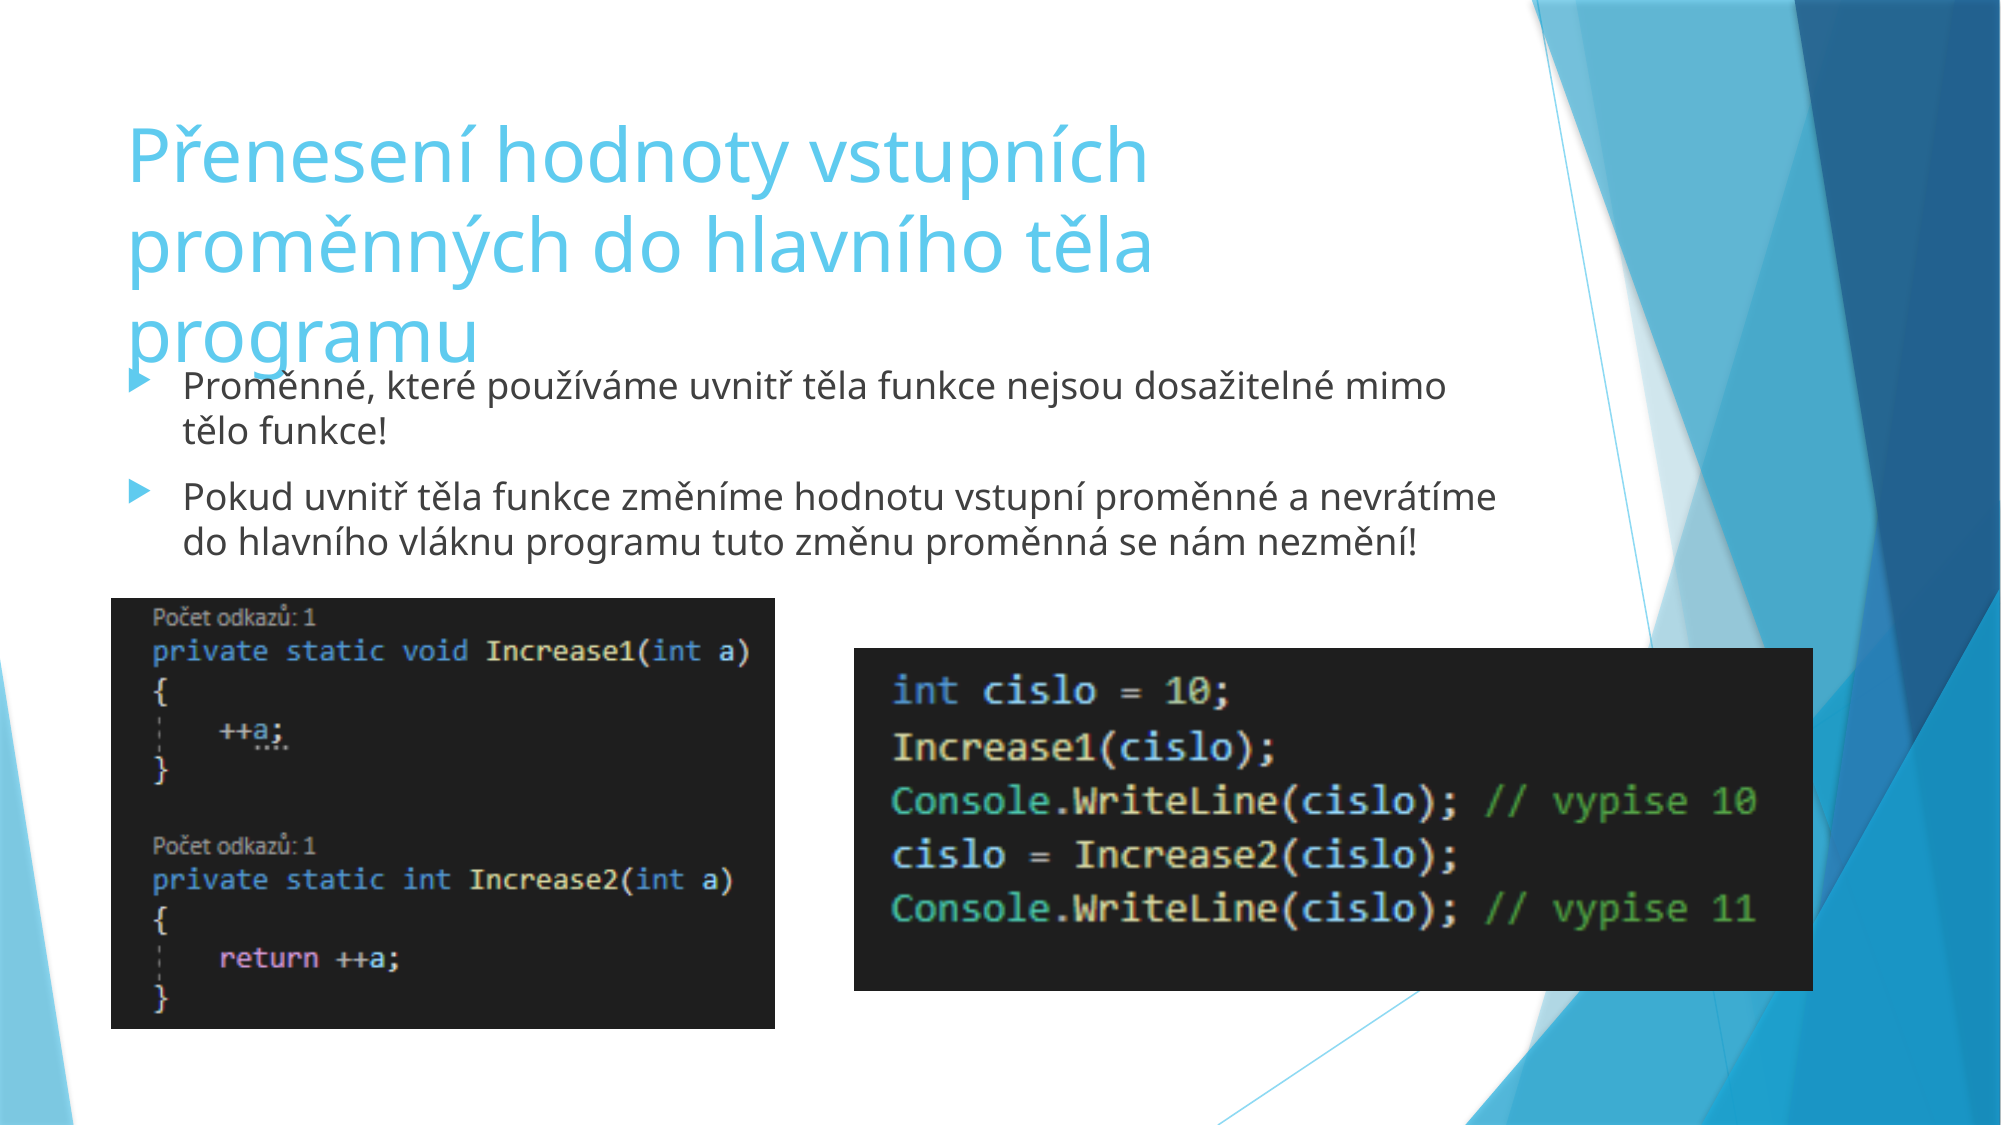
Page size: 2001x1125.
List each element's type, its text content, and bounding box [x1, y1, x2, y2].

picture [110, 597, 775, 1030]
list Proměnné, které používáme uvnitř těla funkce nejsou dosažitelné mimo tělo funkce! Pokud uvnitř těla funkce změníme hodnotu vstupní proměnné a nevrátíme do hlavního vláknu programu tuto změnu proměnná se nám nezmění! [111, 354, 1522, 992]
picture [853, 648, 1813, 992]
title Přenesení hodnoty vstupních proměnných do hlavního těla programu [111, 99, 1522, 317]
